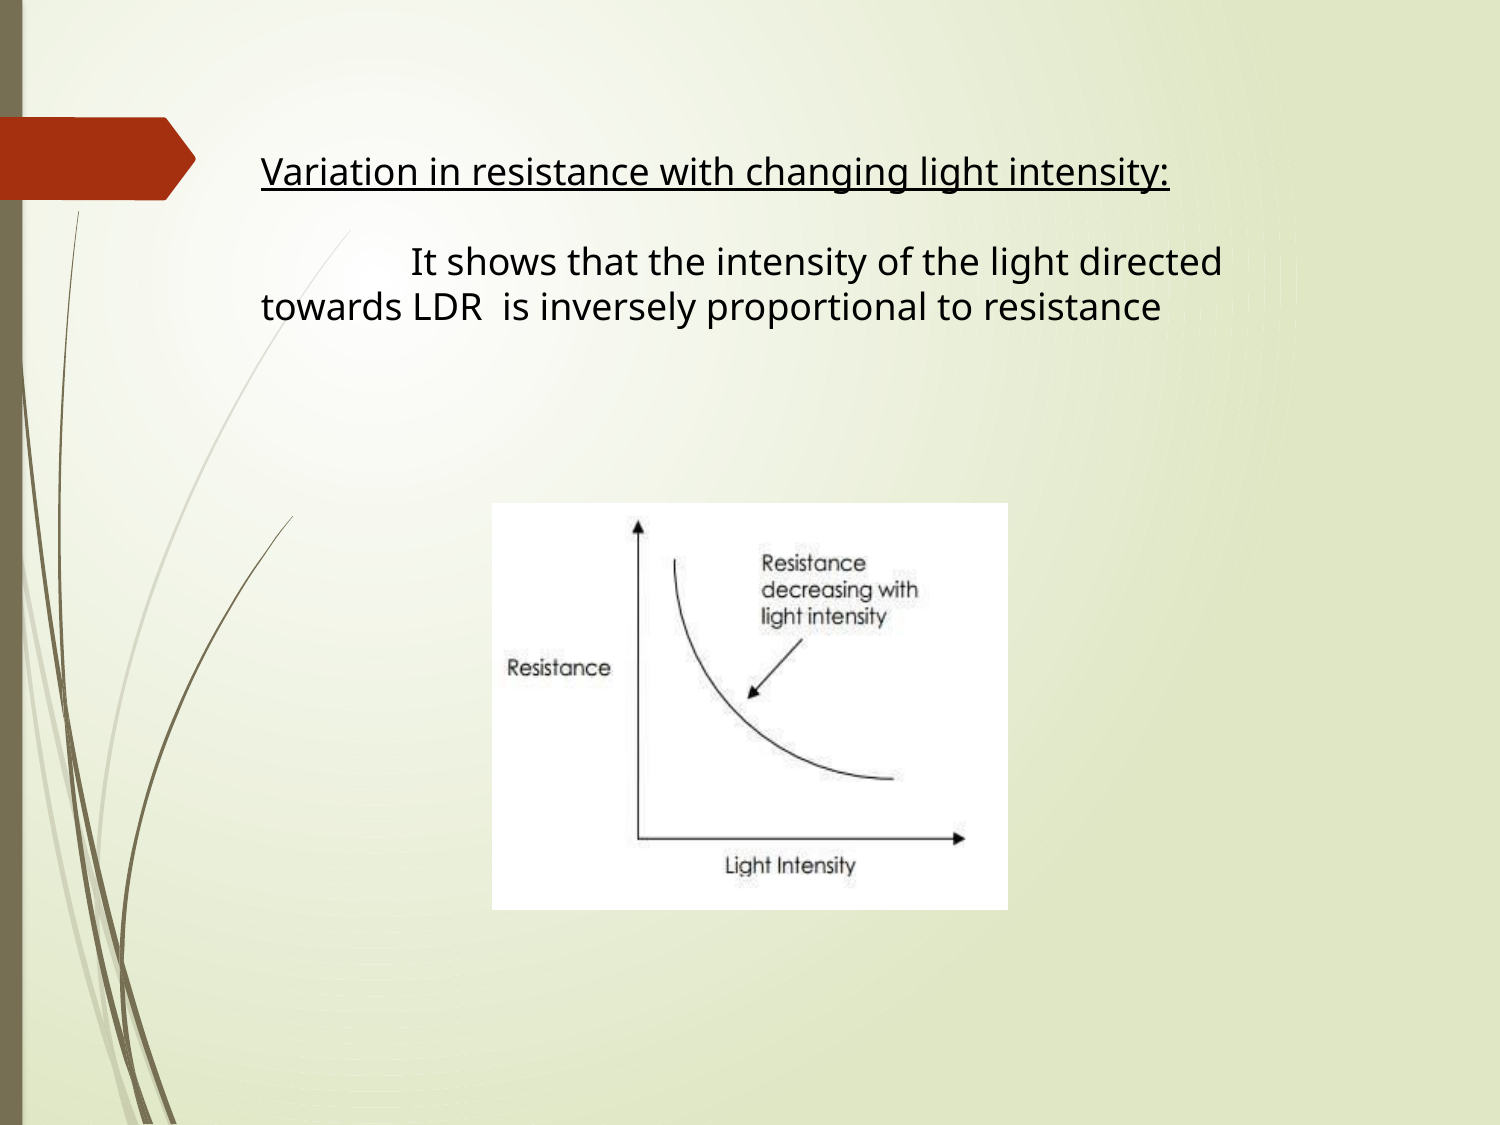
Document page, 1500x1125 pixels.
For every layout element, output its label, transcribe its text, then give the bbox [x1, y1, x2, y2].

text_box Variation in resistance with changing light intensity: It shows that the intensity of the light directed towards LDR is inversely proportional to resistance [246, 140, 1360, 381]
picture [491, 503, 1008, 910]
